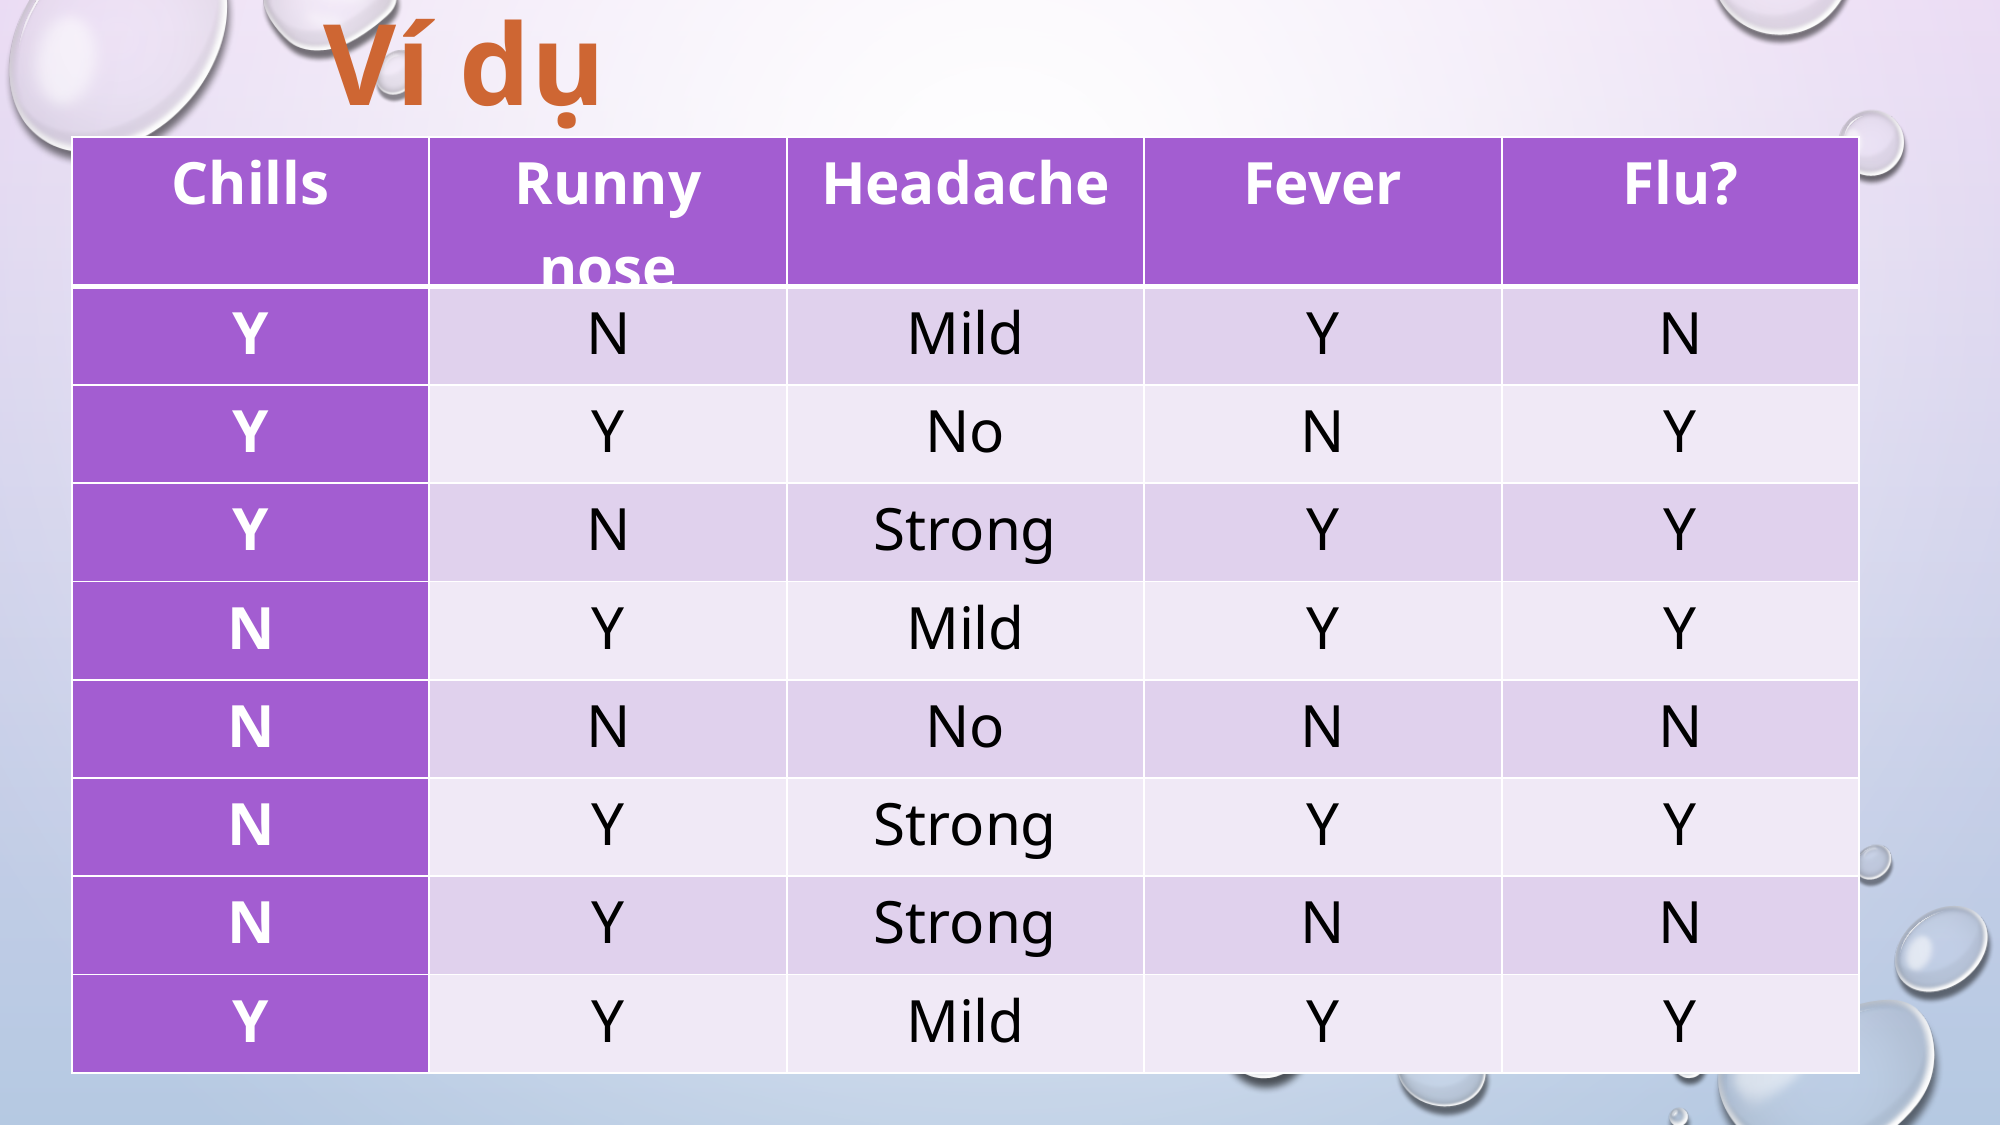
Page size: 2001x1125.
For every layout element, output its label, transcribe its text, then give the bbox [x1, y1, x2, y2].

table_cell No [788, 386, 1143, 482]
table_cell N [430, 484, 786, 581]
table_cell N [1145, 681, 1501, 777]
table_cell Y [73, 386, 428, 482]
table_cell N [1503, 681, 1858, 777]
table_cell Y [430, 582, 786, 679]
table_cell Strong [788, 877, 1143, 974]
text_box Ví dụ [308, 0, 1275, 136]
table_cell Y [1503, 779, 1858, 875]
table_header Flu? [1503, 138, 1858, 284]
table_cell Y [1145, 484, 1501, 581]
table_header Runny nose [430, 138, 786, 284]
table_header Fever [1145, 138, 1501, 284]
table_cell Mild [788, 975, 1143, 1072]
table_cell N [73, 779, 428, 875]
table_cell N [1145, 386, 1501, 482]
table_cell Y [430, 975, 786, 1072]
table_cell Y [1503, 582, 1858, 679]
table_cell Y [1145, 975, 1501, 1072]
table_cell Y [73, 484, 428, 581]
table_cell Mild [788, 582, 1143, 679]
table_cell Y [1145, 289, 1501, 384]
table_cell No [788, 681, 1143, 777]
table_cell N [1503, 289, 1858, 384]
table_cell N [1503, 877, 1858, 974]
table_cell N [430, 289, 786, 384]
table_cell Strong [788, 484, 1143, 581]
table_cell Y [1503, 484, 1858, 581]
table_cell Y [430, 877, 786, 974]
table_cell Y [1145, 779, 1501, 875]
table_cell Y [1503, 386, 1858, 482]
table_cell Y [73, 289, 428, 384]
table_cell Y [430, 386, 786, 482]
table_cell Y [1503, 975, 1858, 1072]
table_cell Y [430, 779, 786, 875]
table_cell N [73, 681, 428, 777]
table_cell N [1145, 877, 1501, 974]
table_cell N [73, 582, 428, 679]
picture [0, 0, 2000, 1125]
table_cell Y [1145, 582, 1501, 679]
table_cell N [430, 681, 786, 777]
table_cell Mild [788, 289, 1143, 384]
table_cell Y [73, 975, 428, 1072]
table_header Chills [73, 138, 428, 284]
table_cell N [73, 877, 428, 974]
table_cell Strong [788, 779, 1143, 875]
table_header Headache [788, 138, 1143, 284]
